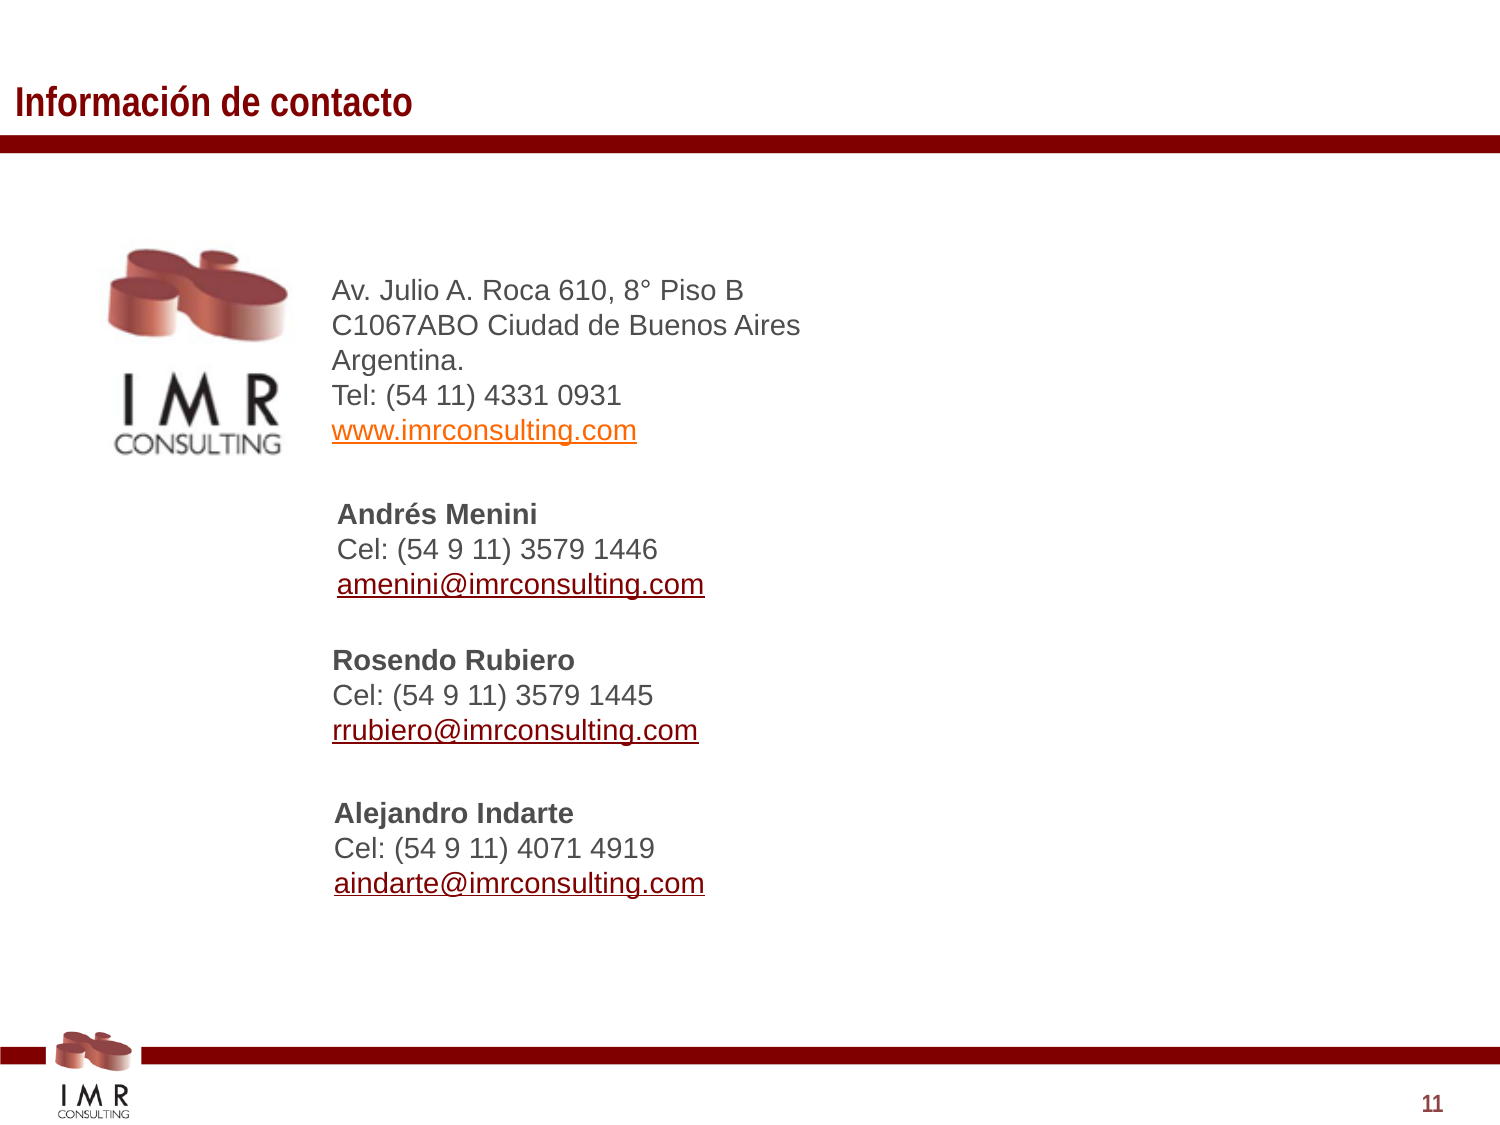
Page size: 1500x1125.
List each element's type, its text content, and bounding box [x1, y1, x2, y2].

text_box Alejandro Indarte Cel: (54 9 11) 4071 4919 aindarte@imrconsulting.com [319, 786, 729, 907]
picture [45, 1028, 142, 1123]
text_box Rosendo Rubiero Cel: (54 9 11) 3579 1445 rrubiero@imrconsulting.com [317, 633, 723, 754]
text_box Andrés Menini Cel: (54 9 11) 3579 1446 amenini@imrconsulting.com [322, 487, 728, 608]
title Información de contacto [0, 0, 1500, 133]
text_box Av. Julio A. Roca 610, 8° Piso B C1067ABO Ciudad de Buenos Aires Argentina. Tel: (54 11) 4331 0931 www.imrconsulting.com [316, 263, 909, 489]
picture [94, 228, 300, 464]
